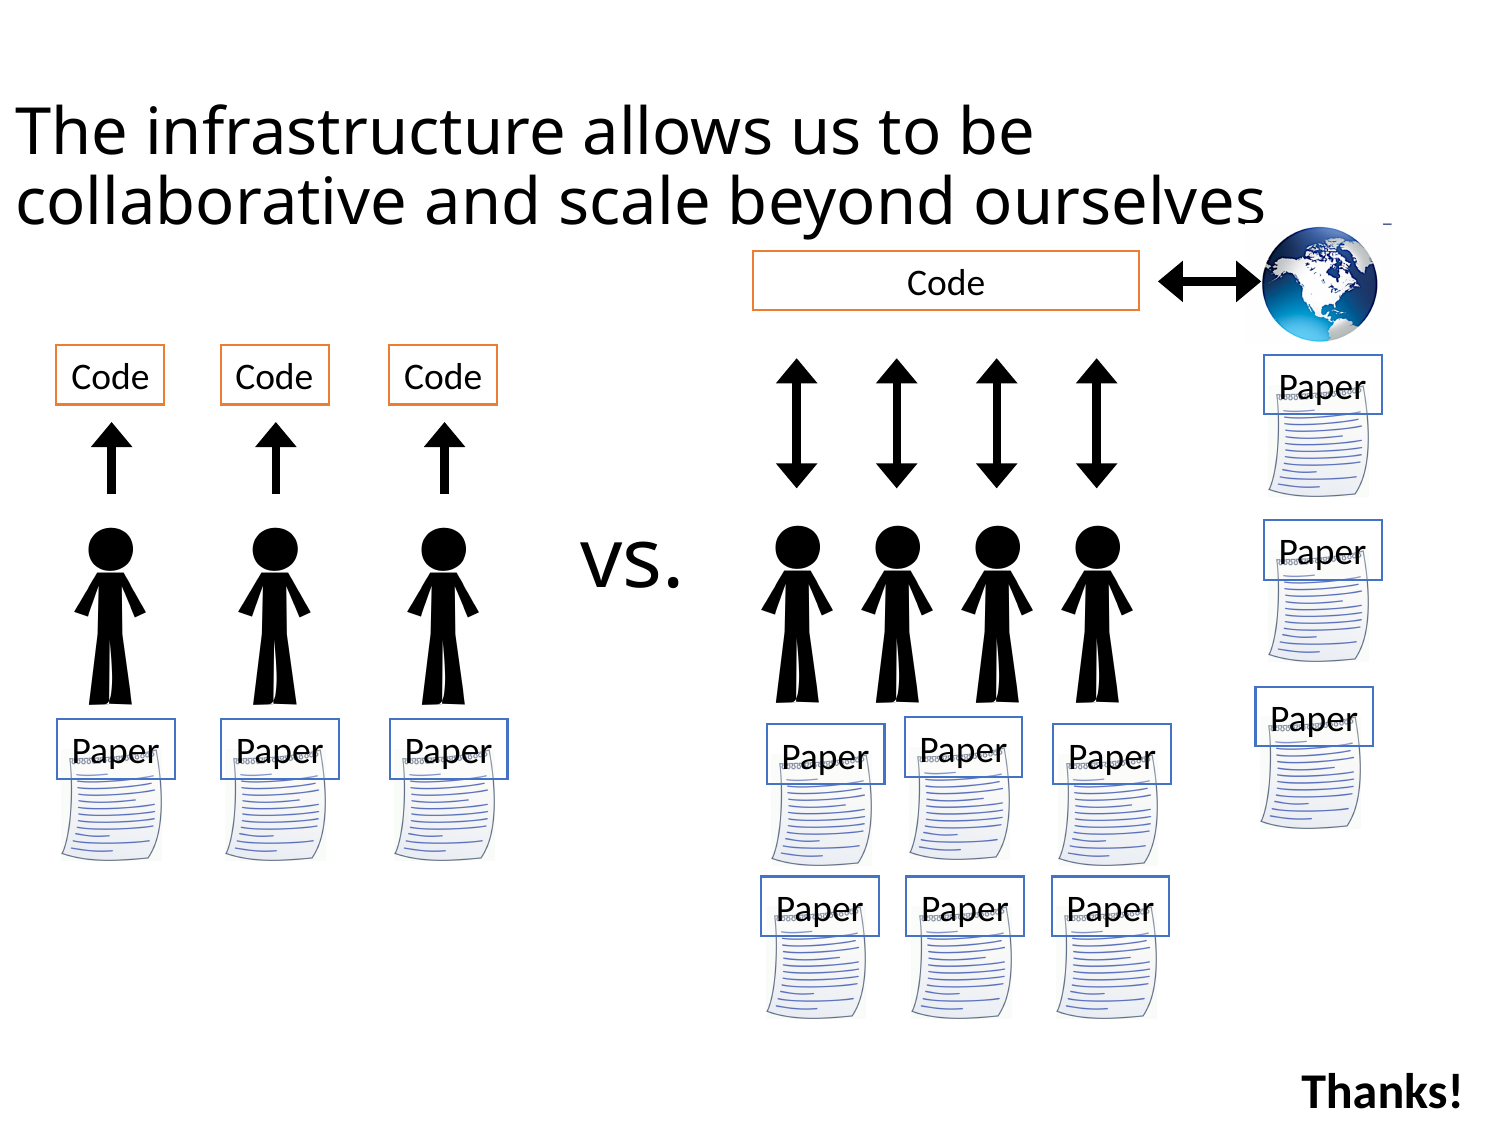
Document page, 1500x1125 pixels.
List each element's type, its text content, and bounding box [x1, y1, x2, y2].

picture [955, 523, 1039, 709]
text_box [765, 724, 886, 867]
text_box vs. [565, 496, 700, 612]
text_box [903, 717, 1024, 860]
picture [855, 523, 939, 709]
picture [755, 523, 839, 709]
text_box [220, 719, 341, 861]
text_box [388, 719, 509, 861]
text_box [1262, 520, 1383, 662]
text_box Code [220, 344, 330, 406]
picture [1055, 523, 1139, 709]
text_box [1050, 876, 1171, 1019]
picture [68, 525, 152, 711]
picture [232, 525, 317, 711]
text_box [760, 876, 881, 1019]
title The infrastructure allows us to be collaborative and scale beyond ourselves [0, 59, 1294, 278]
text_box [1262, 354, 1383, 497]
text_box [905, 876, 1026, 1019]
text_box Code [388, 344, 498, 406]
picture [1245, 223, 1392, 345]
text_box Code [752, 250, 1140, 311]
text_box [55, 719, 176, 861]
text_box Thanks! [1286, 1051, 1479, 1125]
picture [401, 525, 485, 711]
text_box Code [55, 344, 165, 406]
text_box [1254, 686, 1375, 829]
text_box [1052, 724, 1173, 867]
